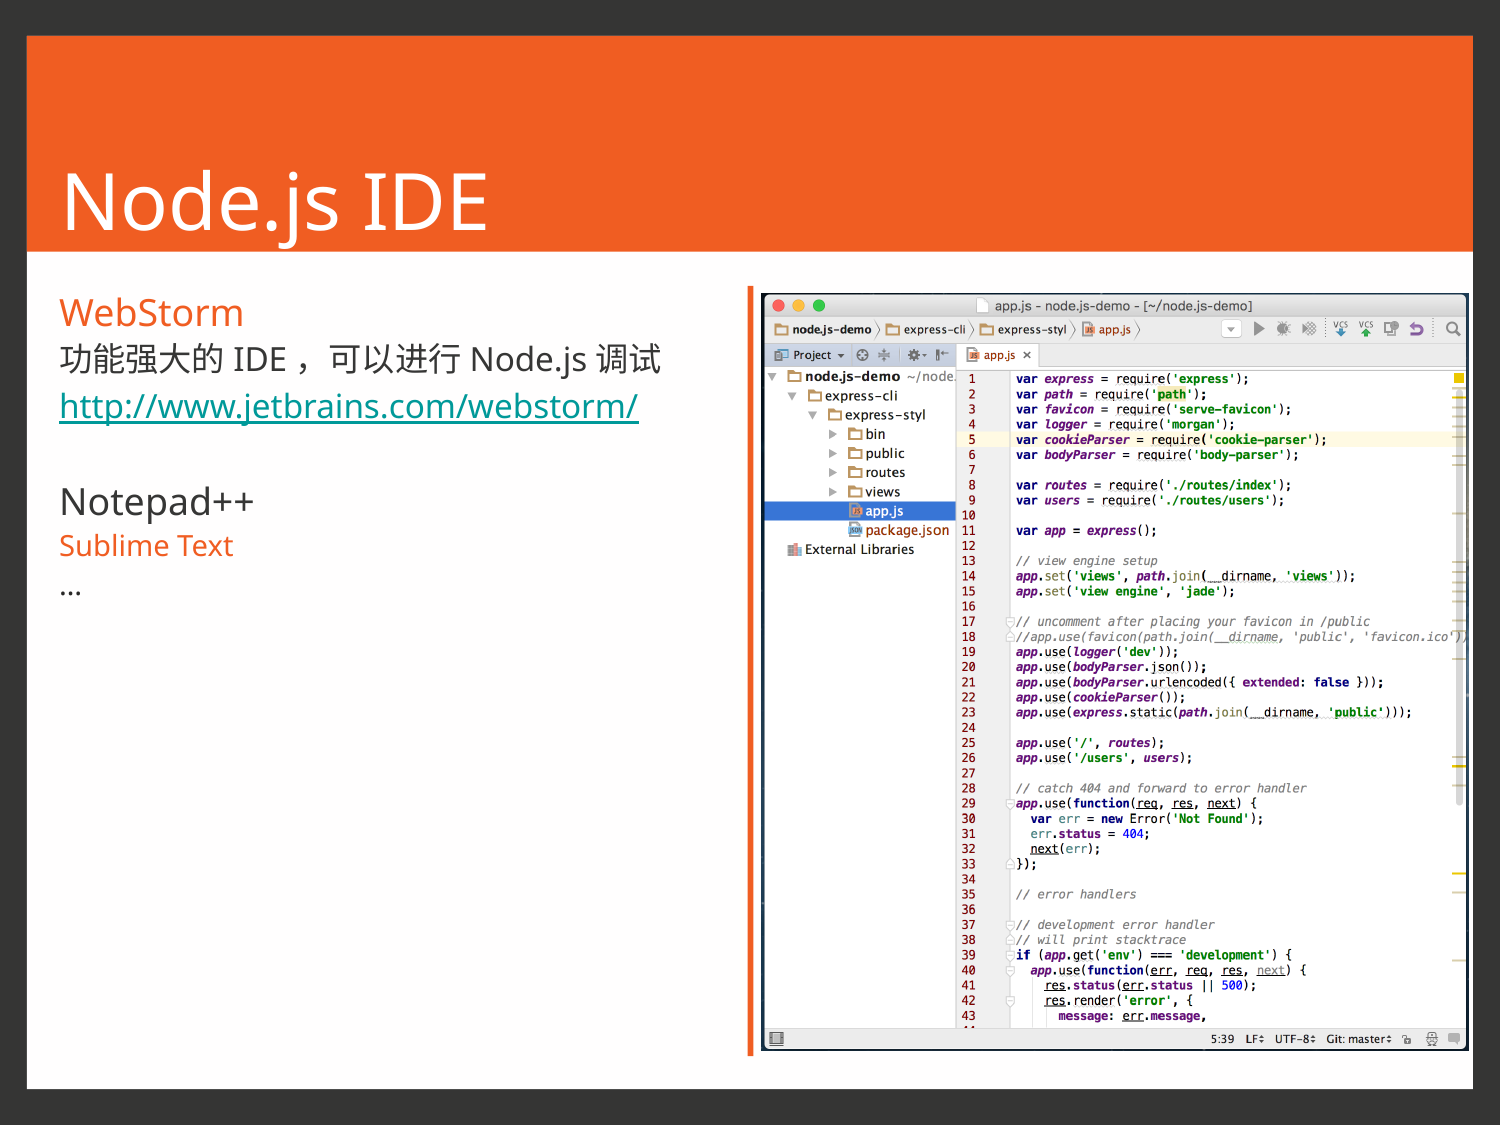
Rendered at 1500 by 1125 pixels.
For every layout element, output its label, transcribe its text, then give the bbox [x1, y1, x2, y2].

title Node.js IDE [55, 35, 1447, 252]
picture [761, 292, 1470, 1052]
list WebStorm 功能强大的IDE，可以进行Node.js调试 http://www.jetbrains.com/webstorm/ Notepad++ Sublime Text … [53, 289, 722, 1047]
